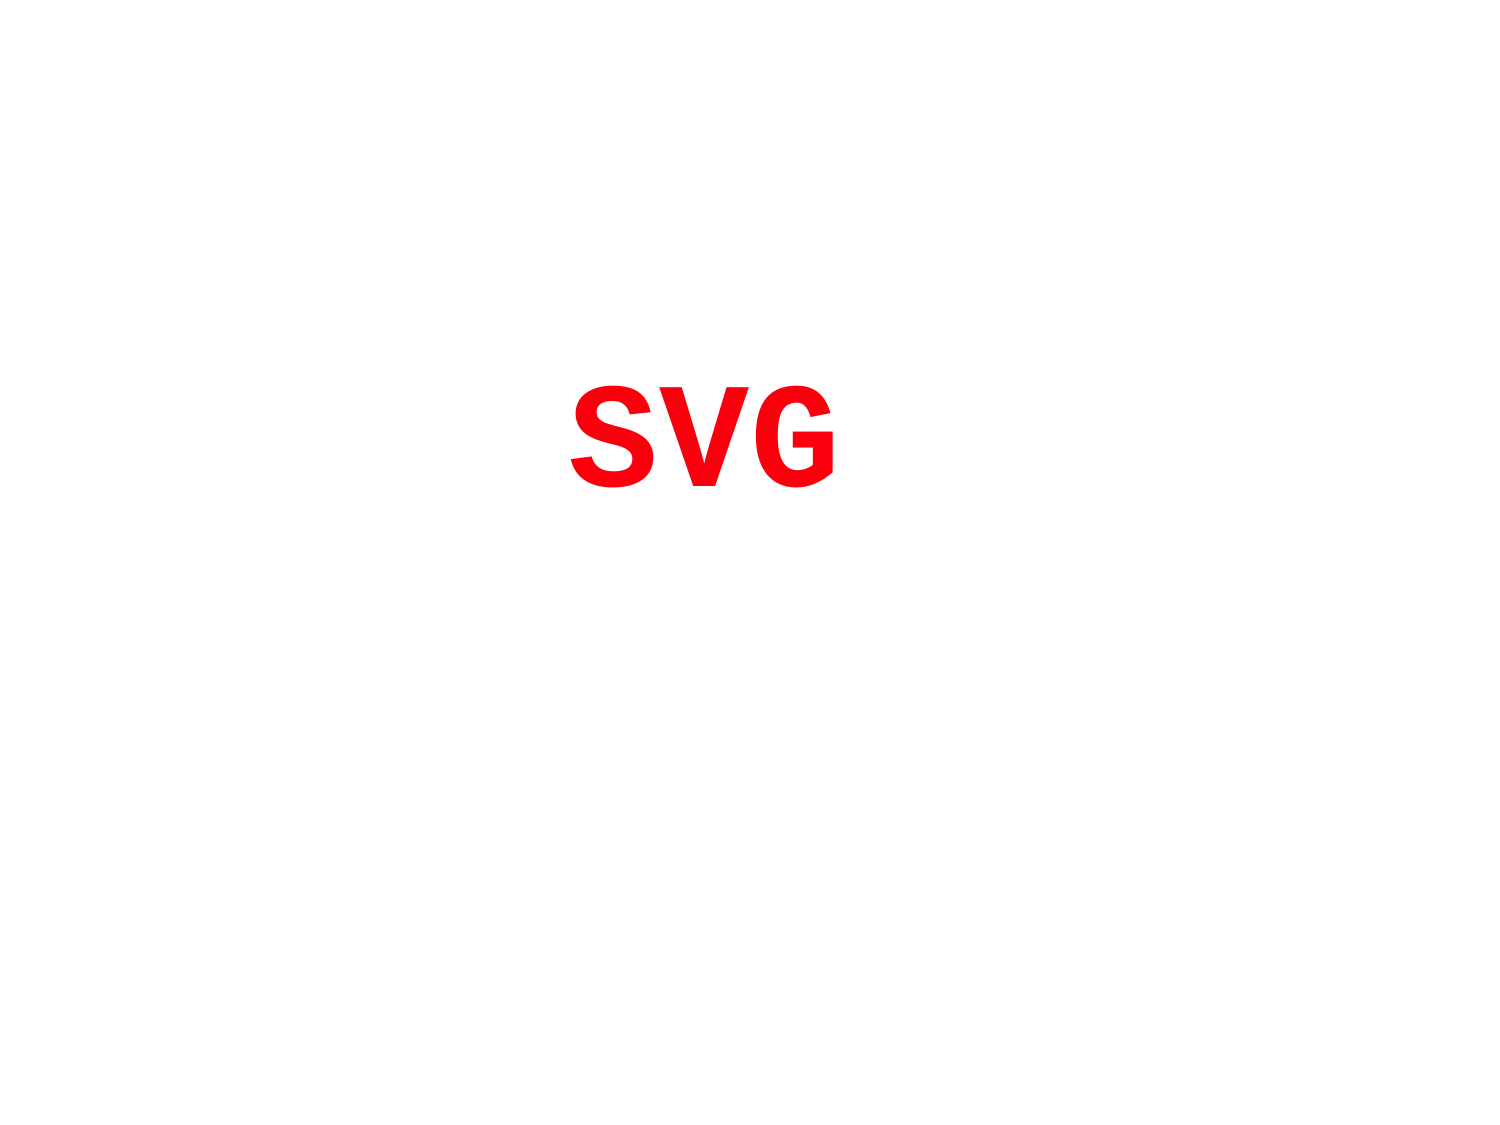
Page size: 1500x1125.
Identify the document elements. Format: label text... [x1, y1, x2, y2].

title SVG [29, 160, 1471, 693]
